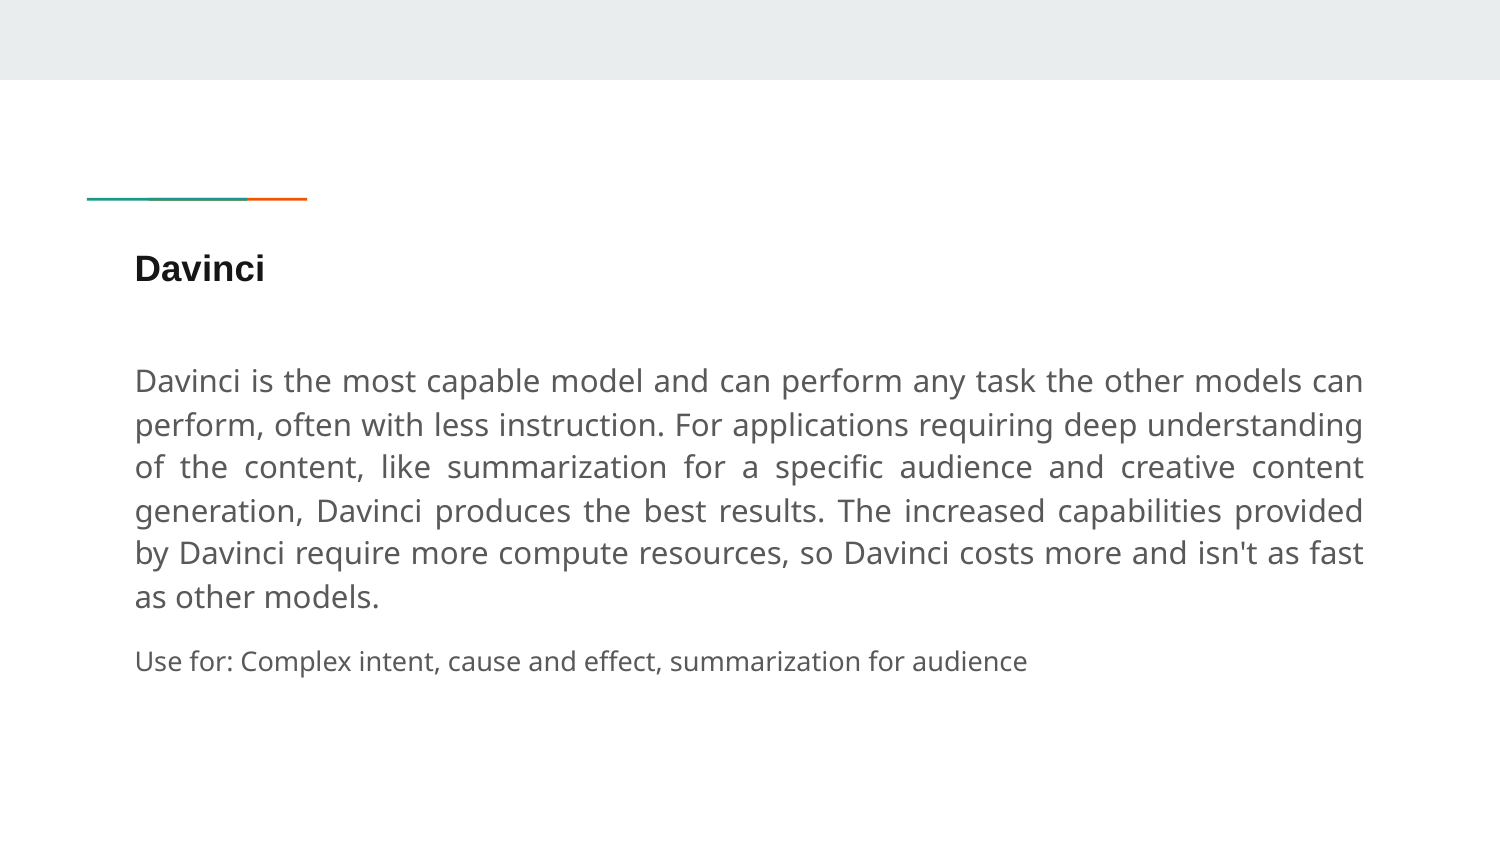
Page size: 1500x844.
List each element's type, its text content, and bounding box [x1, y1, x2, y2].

title Davinci [119, 216, 1381, 305]
list Davinci is the most capable model and can perform any task the other models can perform, often with less instruction. For applications requiring deep understanding of the content, like summarization for a specific audience and creative content generation, Davinci produces the best results. The increased capabilities provided by Davinci require more compute resources, so Davinci costs more and isn't as fast as other models. Use for: Complex intent, cause and effect, summarization for audience [119, 341, 1381, 712]
